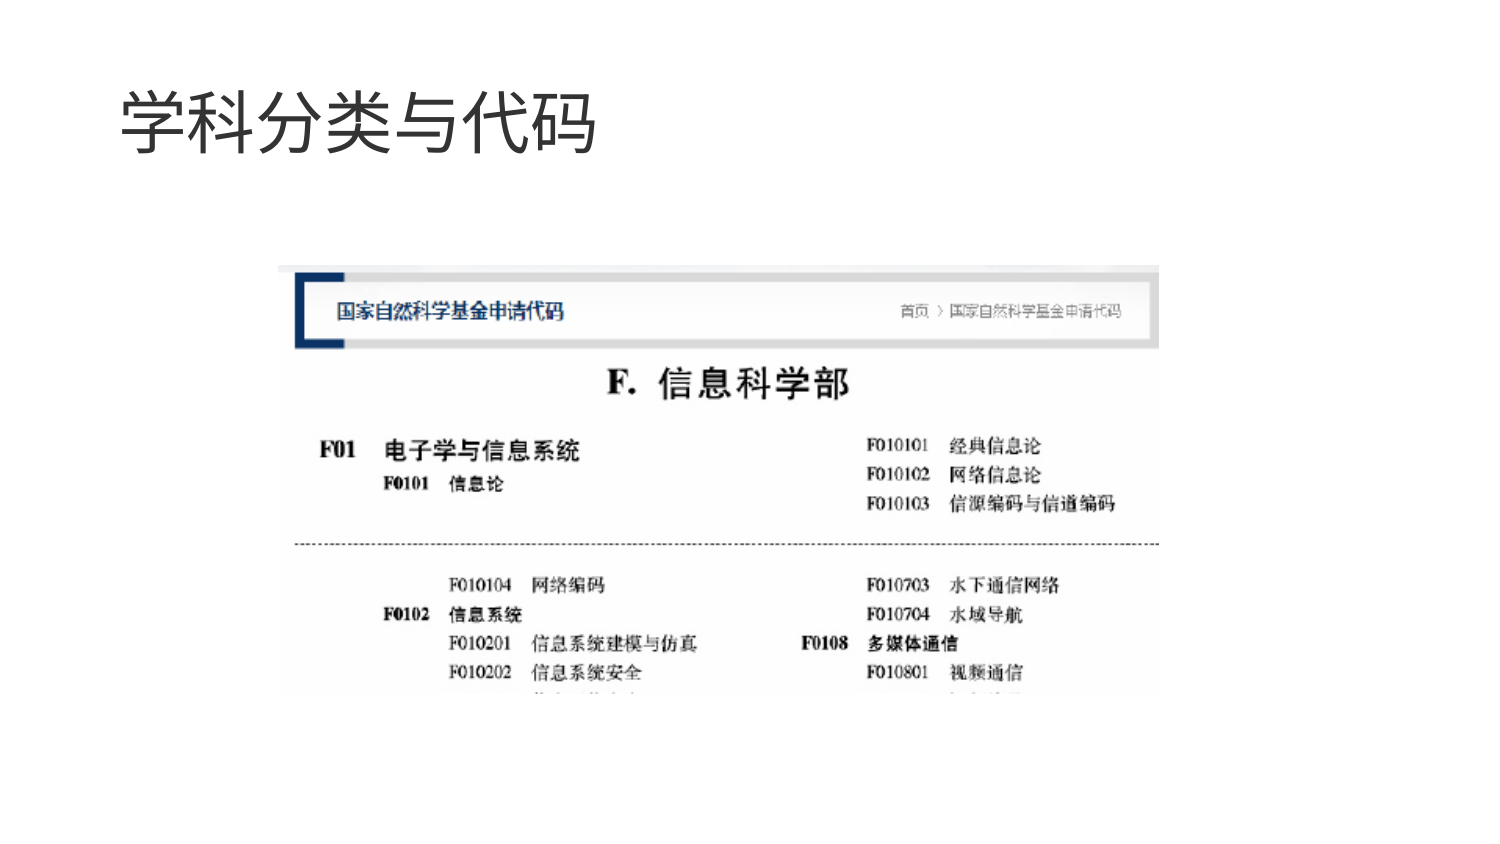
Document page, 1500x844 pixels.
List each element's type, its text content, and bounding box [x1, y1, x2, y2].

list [278, 265, 1159, 694]
title 学科分类与代码 [103, 44, 1397, 208]
